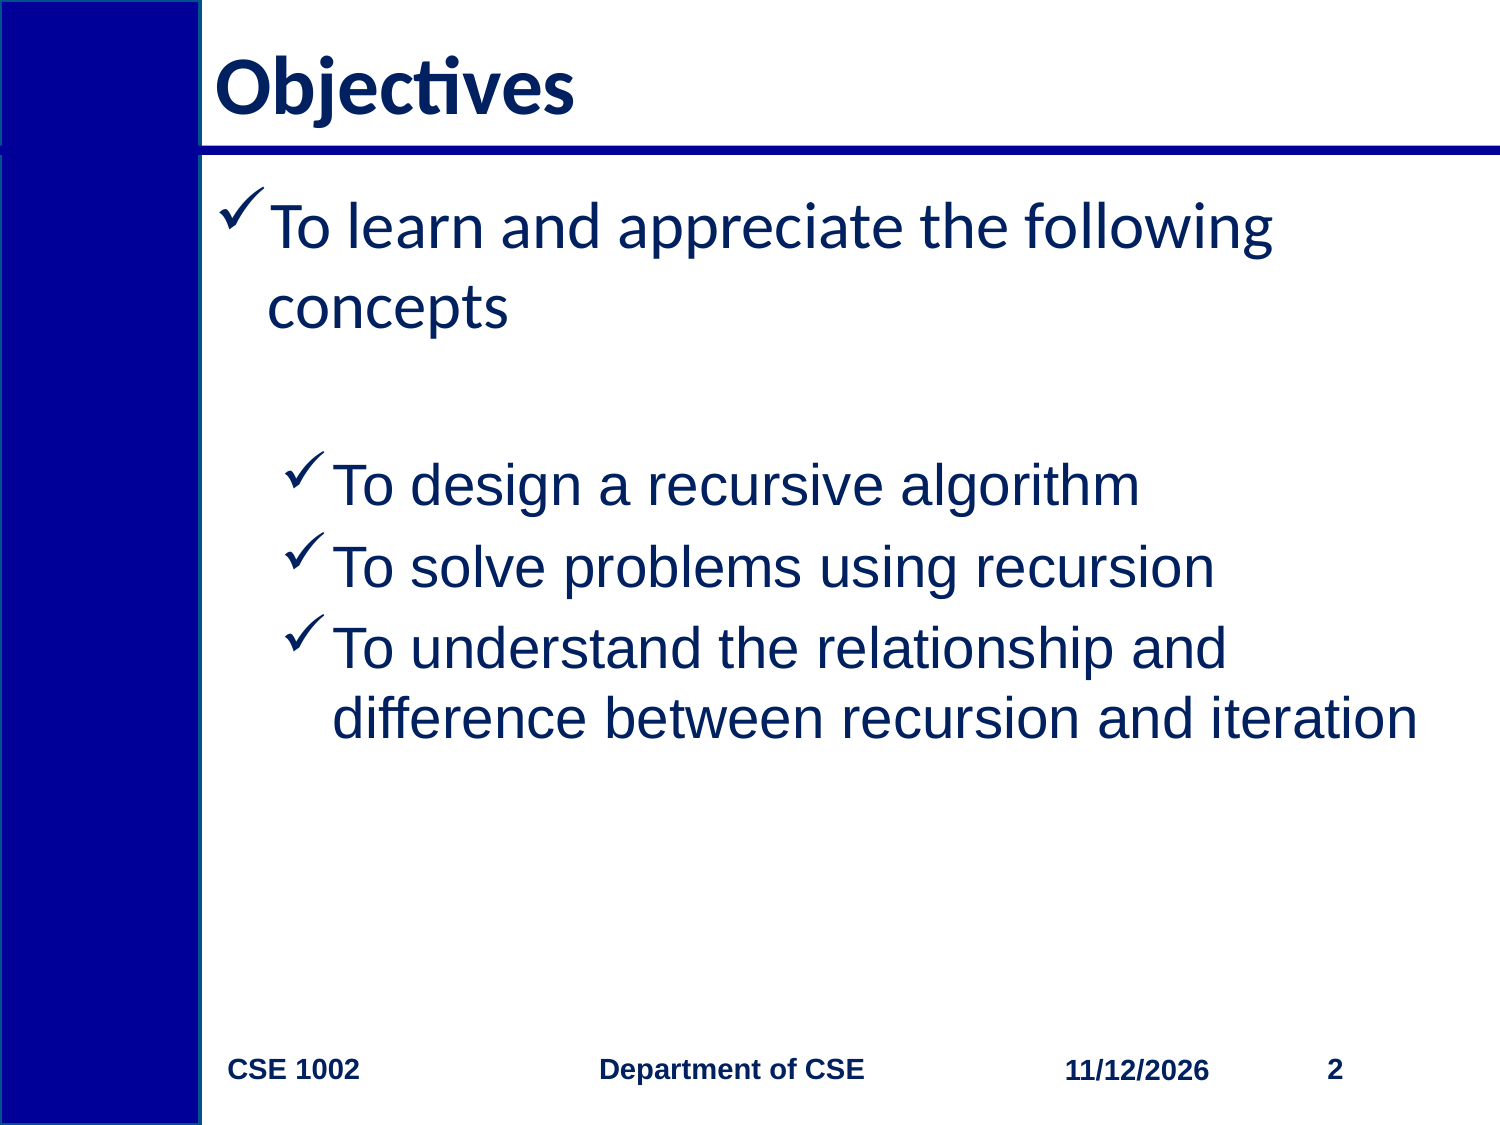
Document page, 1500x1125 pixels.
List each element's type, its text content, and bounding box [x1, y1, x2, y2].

slide_number 2 [1312, 1042, 1425, 1103]
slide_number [1050, 1043, 1313, 1104]
title Objectives [200, 24, 1375, 138]
list To learn and appreciate the following concepts To design a recursive algorithm To solve problems using recursion To understand the relationship and difference between recursion and iteration [200, 174, 1500, 1013]
footer CSE 1002 Department of CSE [212, 1042, 938, 1103]
